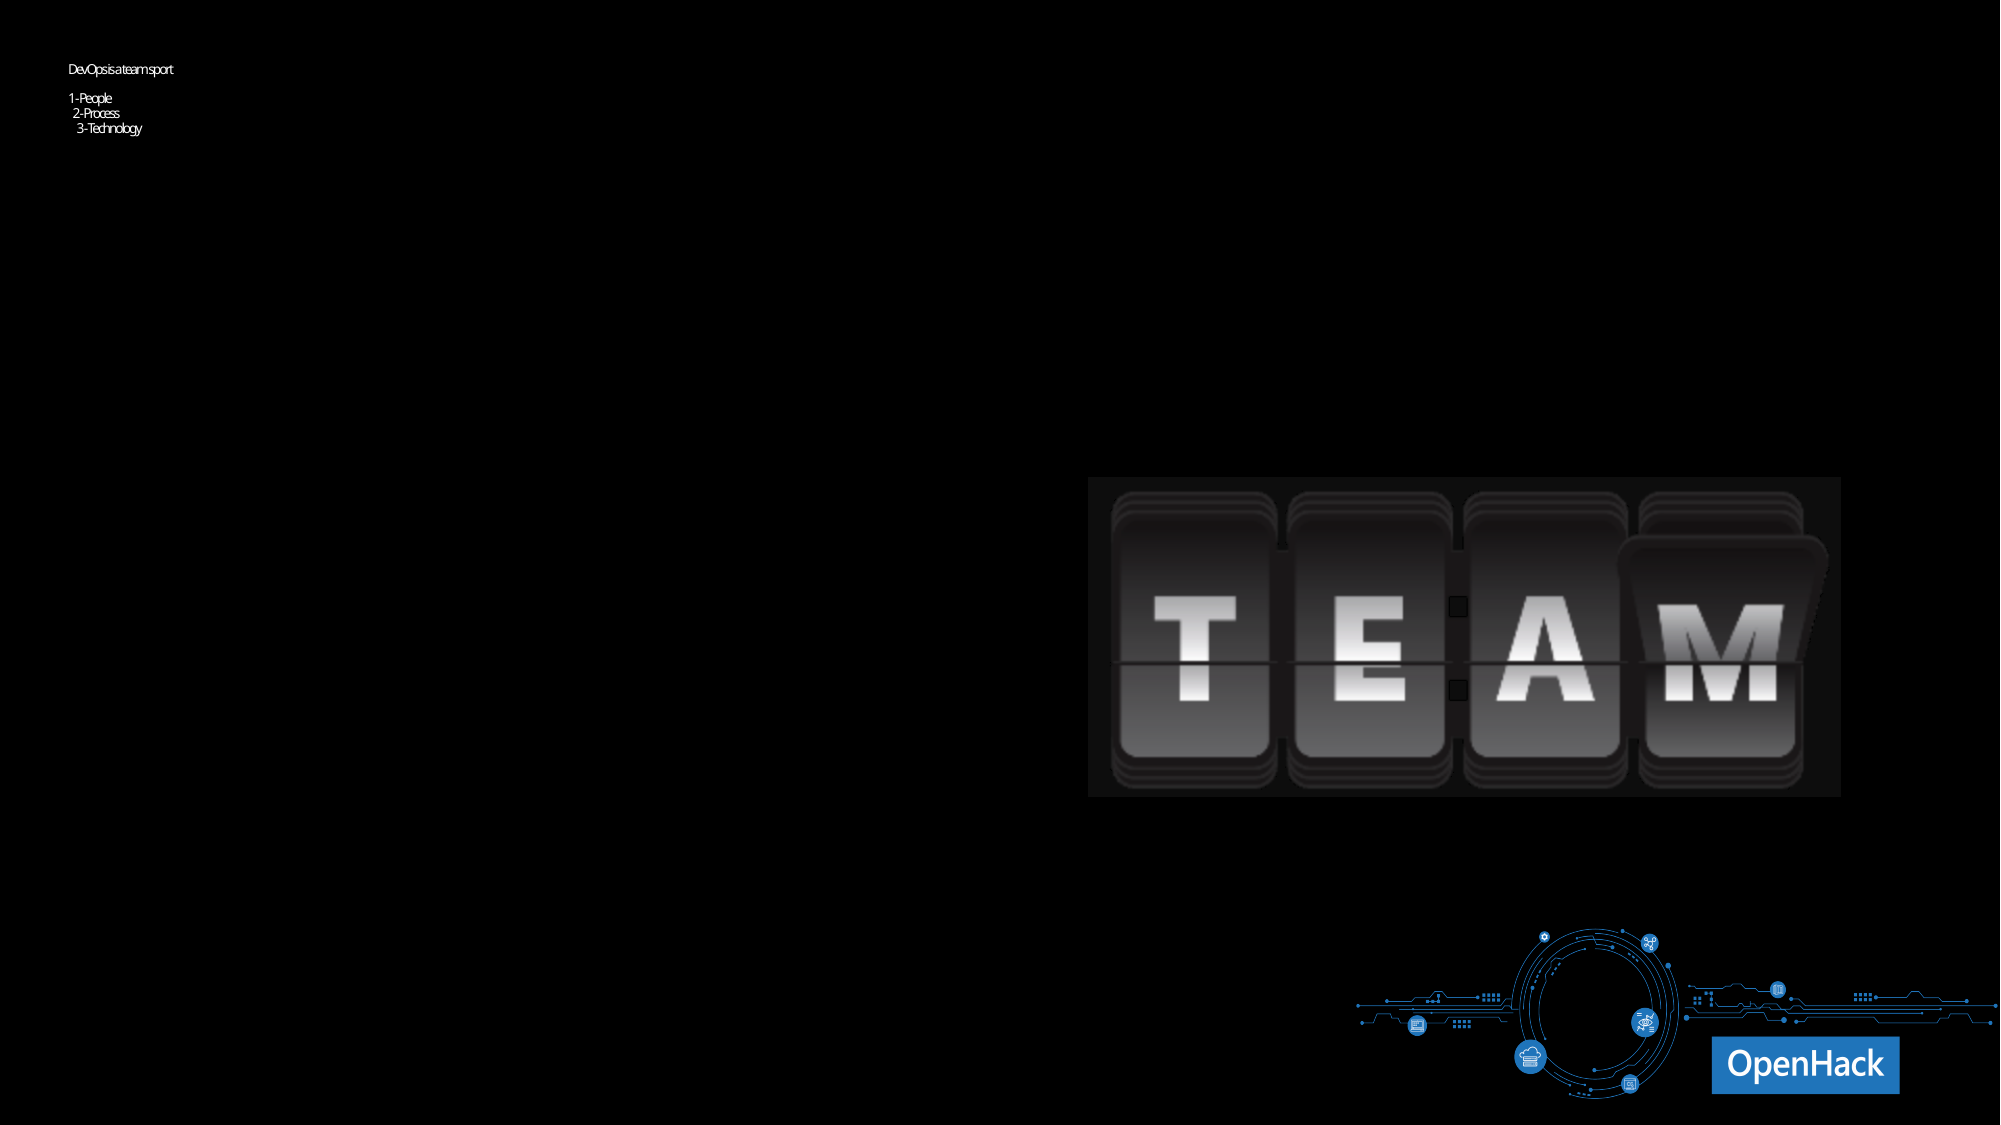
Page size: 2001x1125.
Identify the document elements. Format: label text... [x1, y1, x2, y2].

picture [1087, 477, 1841, 797]
picture [1356, 917, 2000, 1099]
title DevOps is a team sport 1 - People 2 - Process 3 - Technology [44, 47, 1957, 158]
